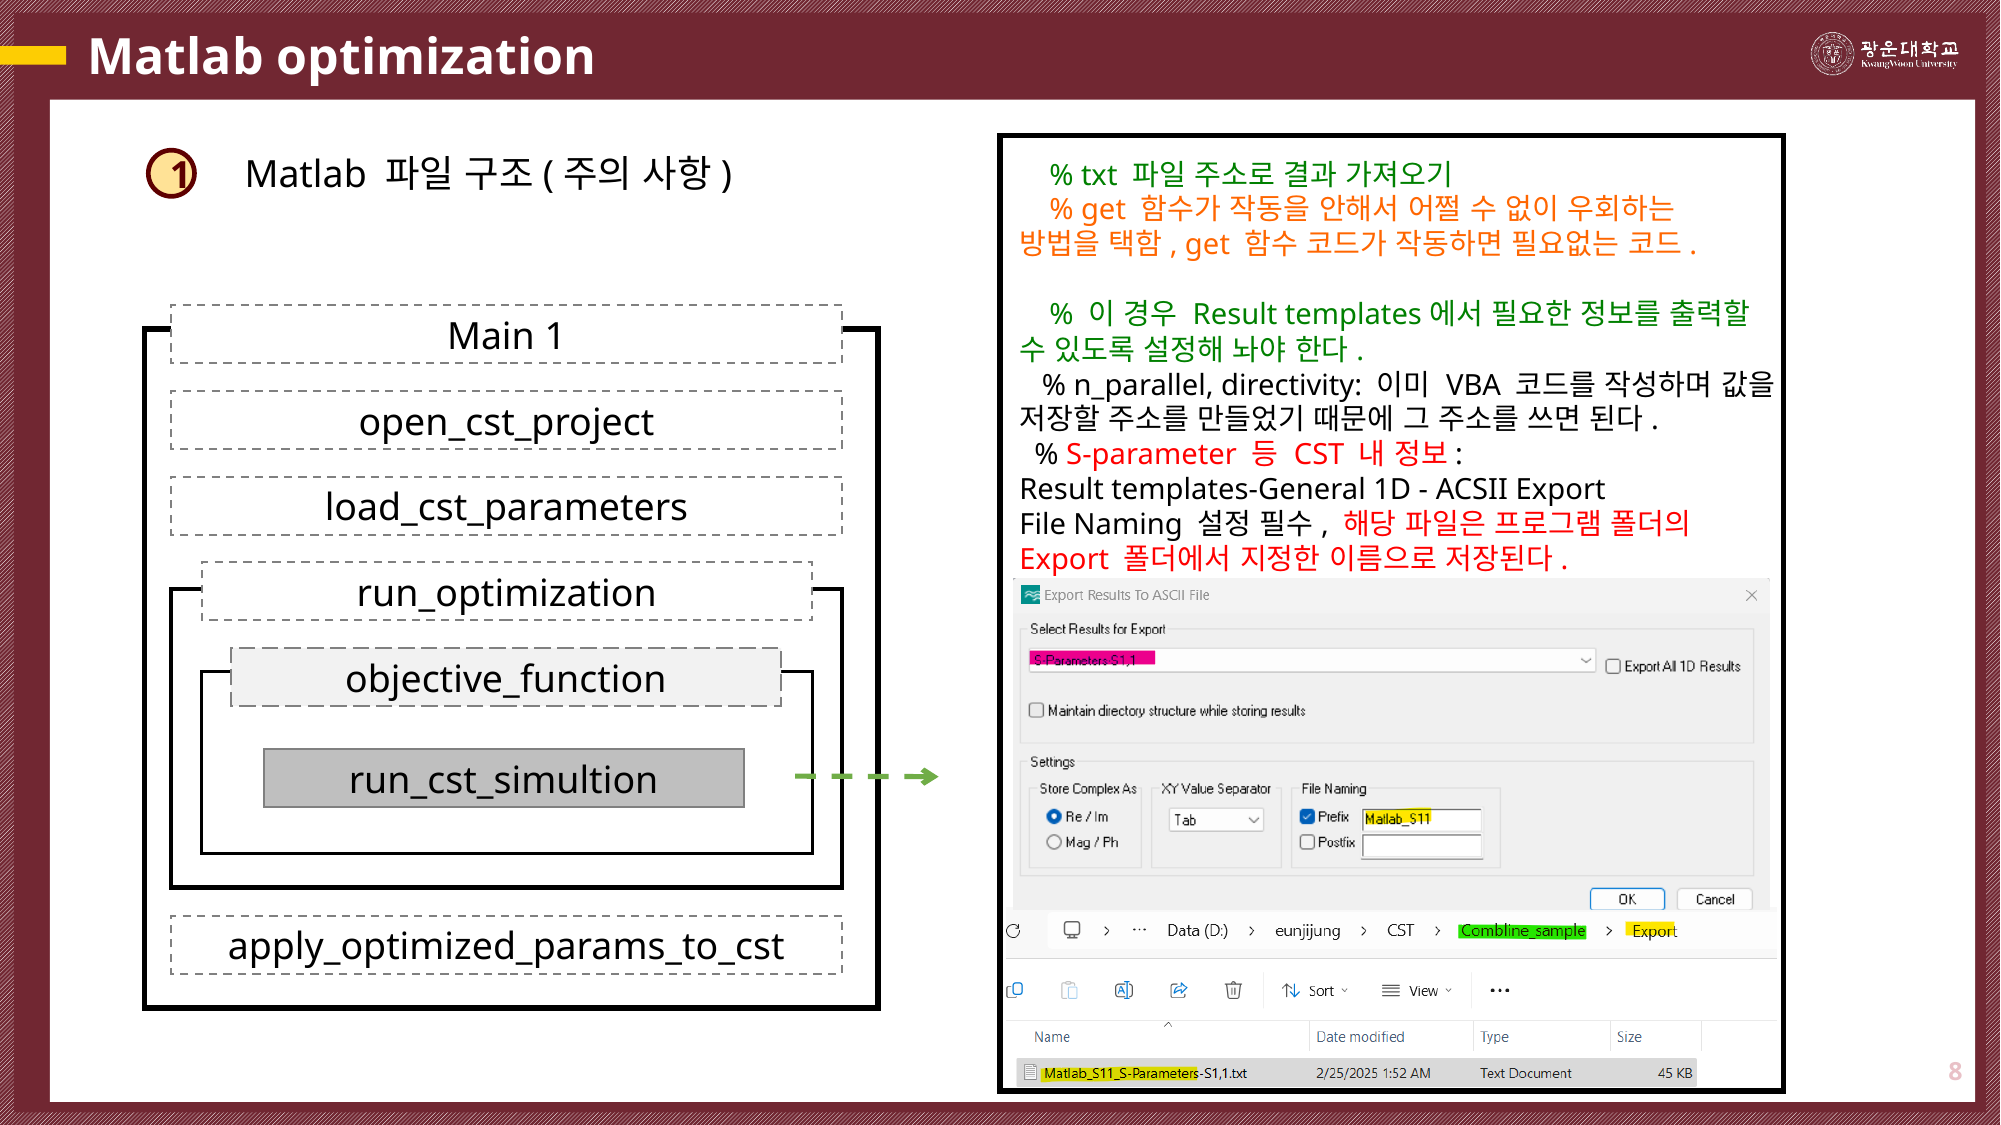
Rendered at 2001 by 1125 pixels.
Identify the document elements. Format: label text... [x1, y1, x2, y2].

picture [1006, 578, 1777, 1088]
slide_number 8 [1412, 1042, 1978, 1103]
text_box [999, 135, 1785, 1092]
text_box 1 [147, 149, 196, 198]
text_box Matlab 파일 구조(주의 사항) [229, 142, 747, 203]
picture [1793, 23, 1976, 84]
text_box % txt 파일 주소로 결과 가져오기 % get 함수가 작동을 안해서 어쩔 수 없이 우회하는 방법을 택함, get 함수 코드가 작동하면 필요없는 코드. % 이 경우 Result templates에서 필요한 정보를 출력할 수 있도록 설정해 놔야 한다. % n_parallel, directivity: 이미 VBA 코드를 작성하며 값을 저장할 주소를 만들었기 때문에 그 주소를 쓰면 된다. % S-parameter 등 CST 내 정보: Result templates-General 1D - ACSII Export File Naming 설정 필수, 해당 파일은 프로그램 폴더의Export 폴더에서 지정한 이름으로 저장된다. [1004, 148, 1801, 583]
title Matlab optimization [72, 23, 1780, 93]
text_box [144, 305, 878, 1009]
